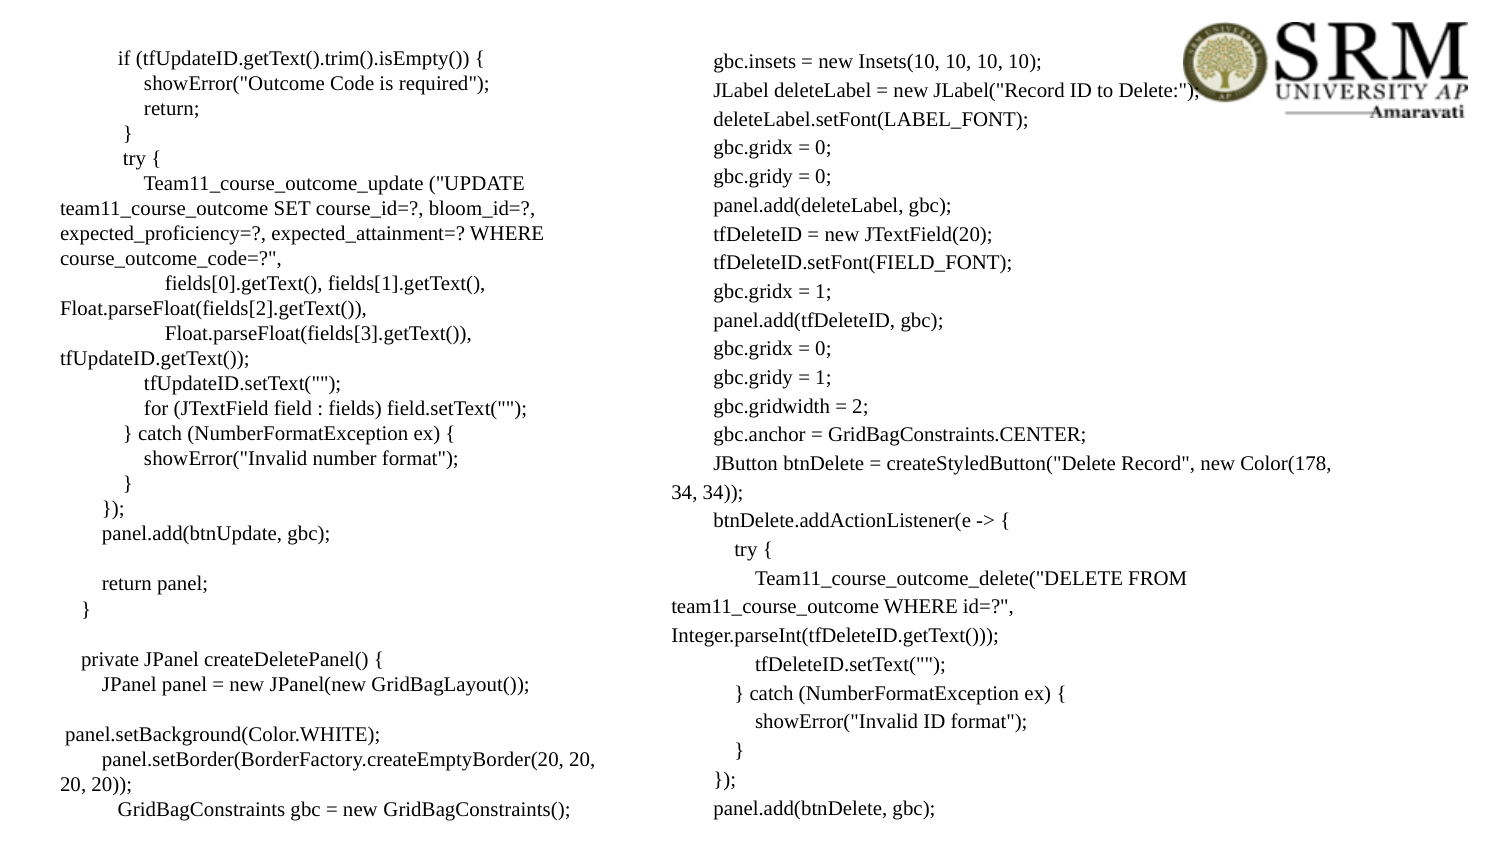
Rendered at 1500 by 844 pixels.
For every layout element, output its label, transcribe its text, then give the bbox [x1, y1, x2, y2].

list gbc.insets = new Insets(10, 10, 10, 10); JLabel deleteLabel = new JLabel("Record ID to Delete:"); deleteLabel.setFont(LABEL_FONT); gbc.gridx = 0; gbc.gridy = 0; panel.add(deleteLabel, gbc); tfDeleteID = new JTextField(20); tfDeleteID.setFont(FIELD_FONT); gbc.gridx = 1; panel.add(tfDeleteID, gbc); gbc.gridx = 0; gbc.gridy = 1; gbc.gridwidth = 2; gbc.anchor = GridBagConstraints.CENTER; JButton btnDelete = createStyledButton("Delete Record", new Color(178, 34, 34)); btnDelete.addActionListener(e -> { try { Team11_course_outcome_delete("DELETE FROM team11_course_outcome WHERE id=?", Integer.parseInt(tfDeleteID.getText())); tfDeleteID.setText(""); } catch (NumberFormatException ex) { showError("Invalid ID format"); } }); panel.add(btnDelete, gbc); [637, 29, 1348, 793]
picture [1183, 22, 1468, 118]
title if (tfUpdateID.getText().trim().isEmpty()) { showError("Outcome Code is required"); return; } try { Team11_course_outcome_update ("UPDATE team11_course_outcome SET course_id=?, bloom_id=?, expected_proficiency=?, expected_attainment=? WHERE course_outcome_code=?", fields[0].getText(), fields[1].getText(), Float.parseFloat(fields[2].getText()), Float.parseFloat(fields[3].getText()), tfUpdateID.getText()); tfUpdateID.setText(""); for (JTextField field : fields) field.setText(""); } catch (NumberFormatException ex) { showError("Invalid number format"); } }); panel.add(btnUpdate, gbc); return panel; } private JPanel createDeletePanel() { JPanel panel = new JPanel(new GridBagLayout()); panel.setBackground(Color.WHITE); panel.setBorder(BorderFactory.createEmptyBorder(20, 20, 20, 20)); GridBagConstraints gbc = new GridBagConstraints(); [45, 29, 638, 844]
